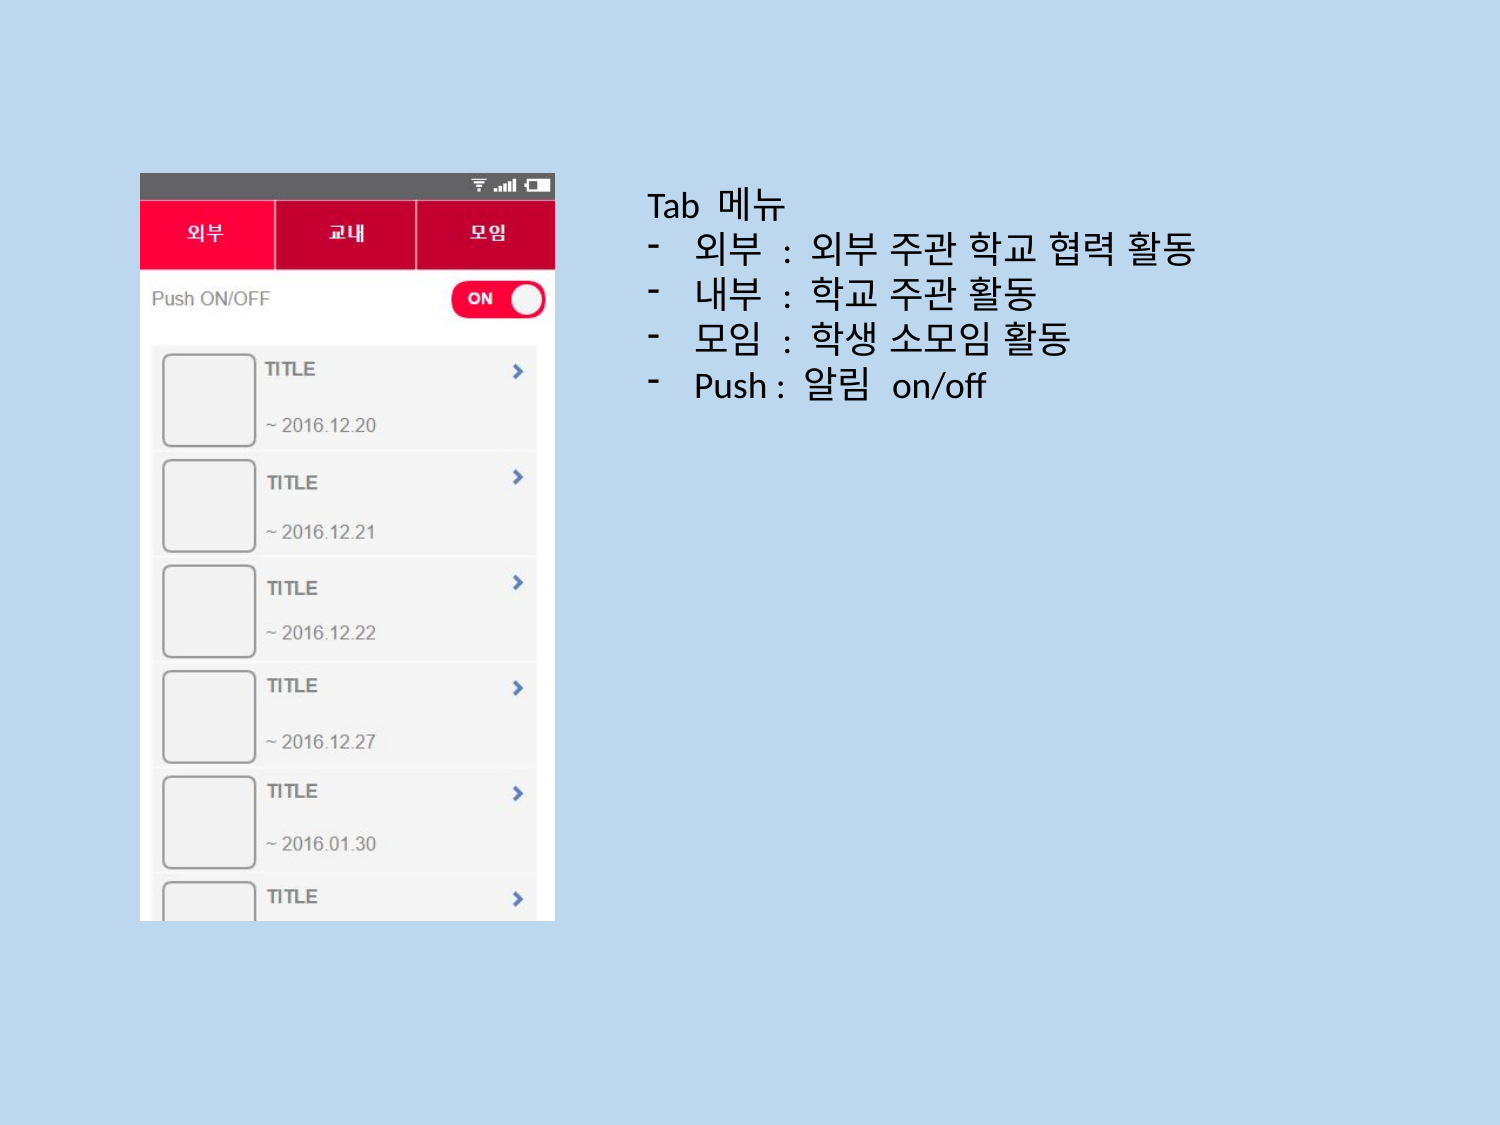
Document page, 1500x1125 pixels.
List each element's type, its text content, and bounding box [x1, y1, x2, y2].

picture [140, 173, 555, 921]
text_box Tab 메뉴 외부 : 외부 주관 학교 협력 활동 내부 : 학교 주관 활동 모임 : 학생 소모임 활동 Push : 알림 on/off [632, 173, 1393, 414]
